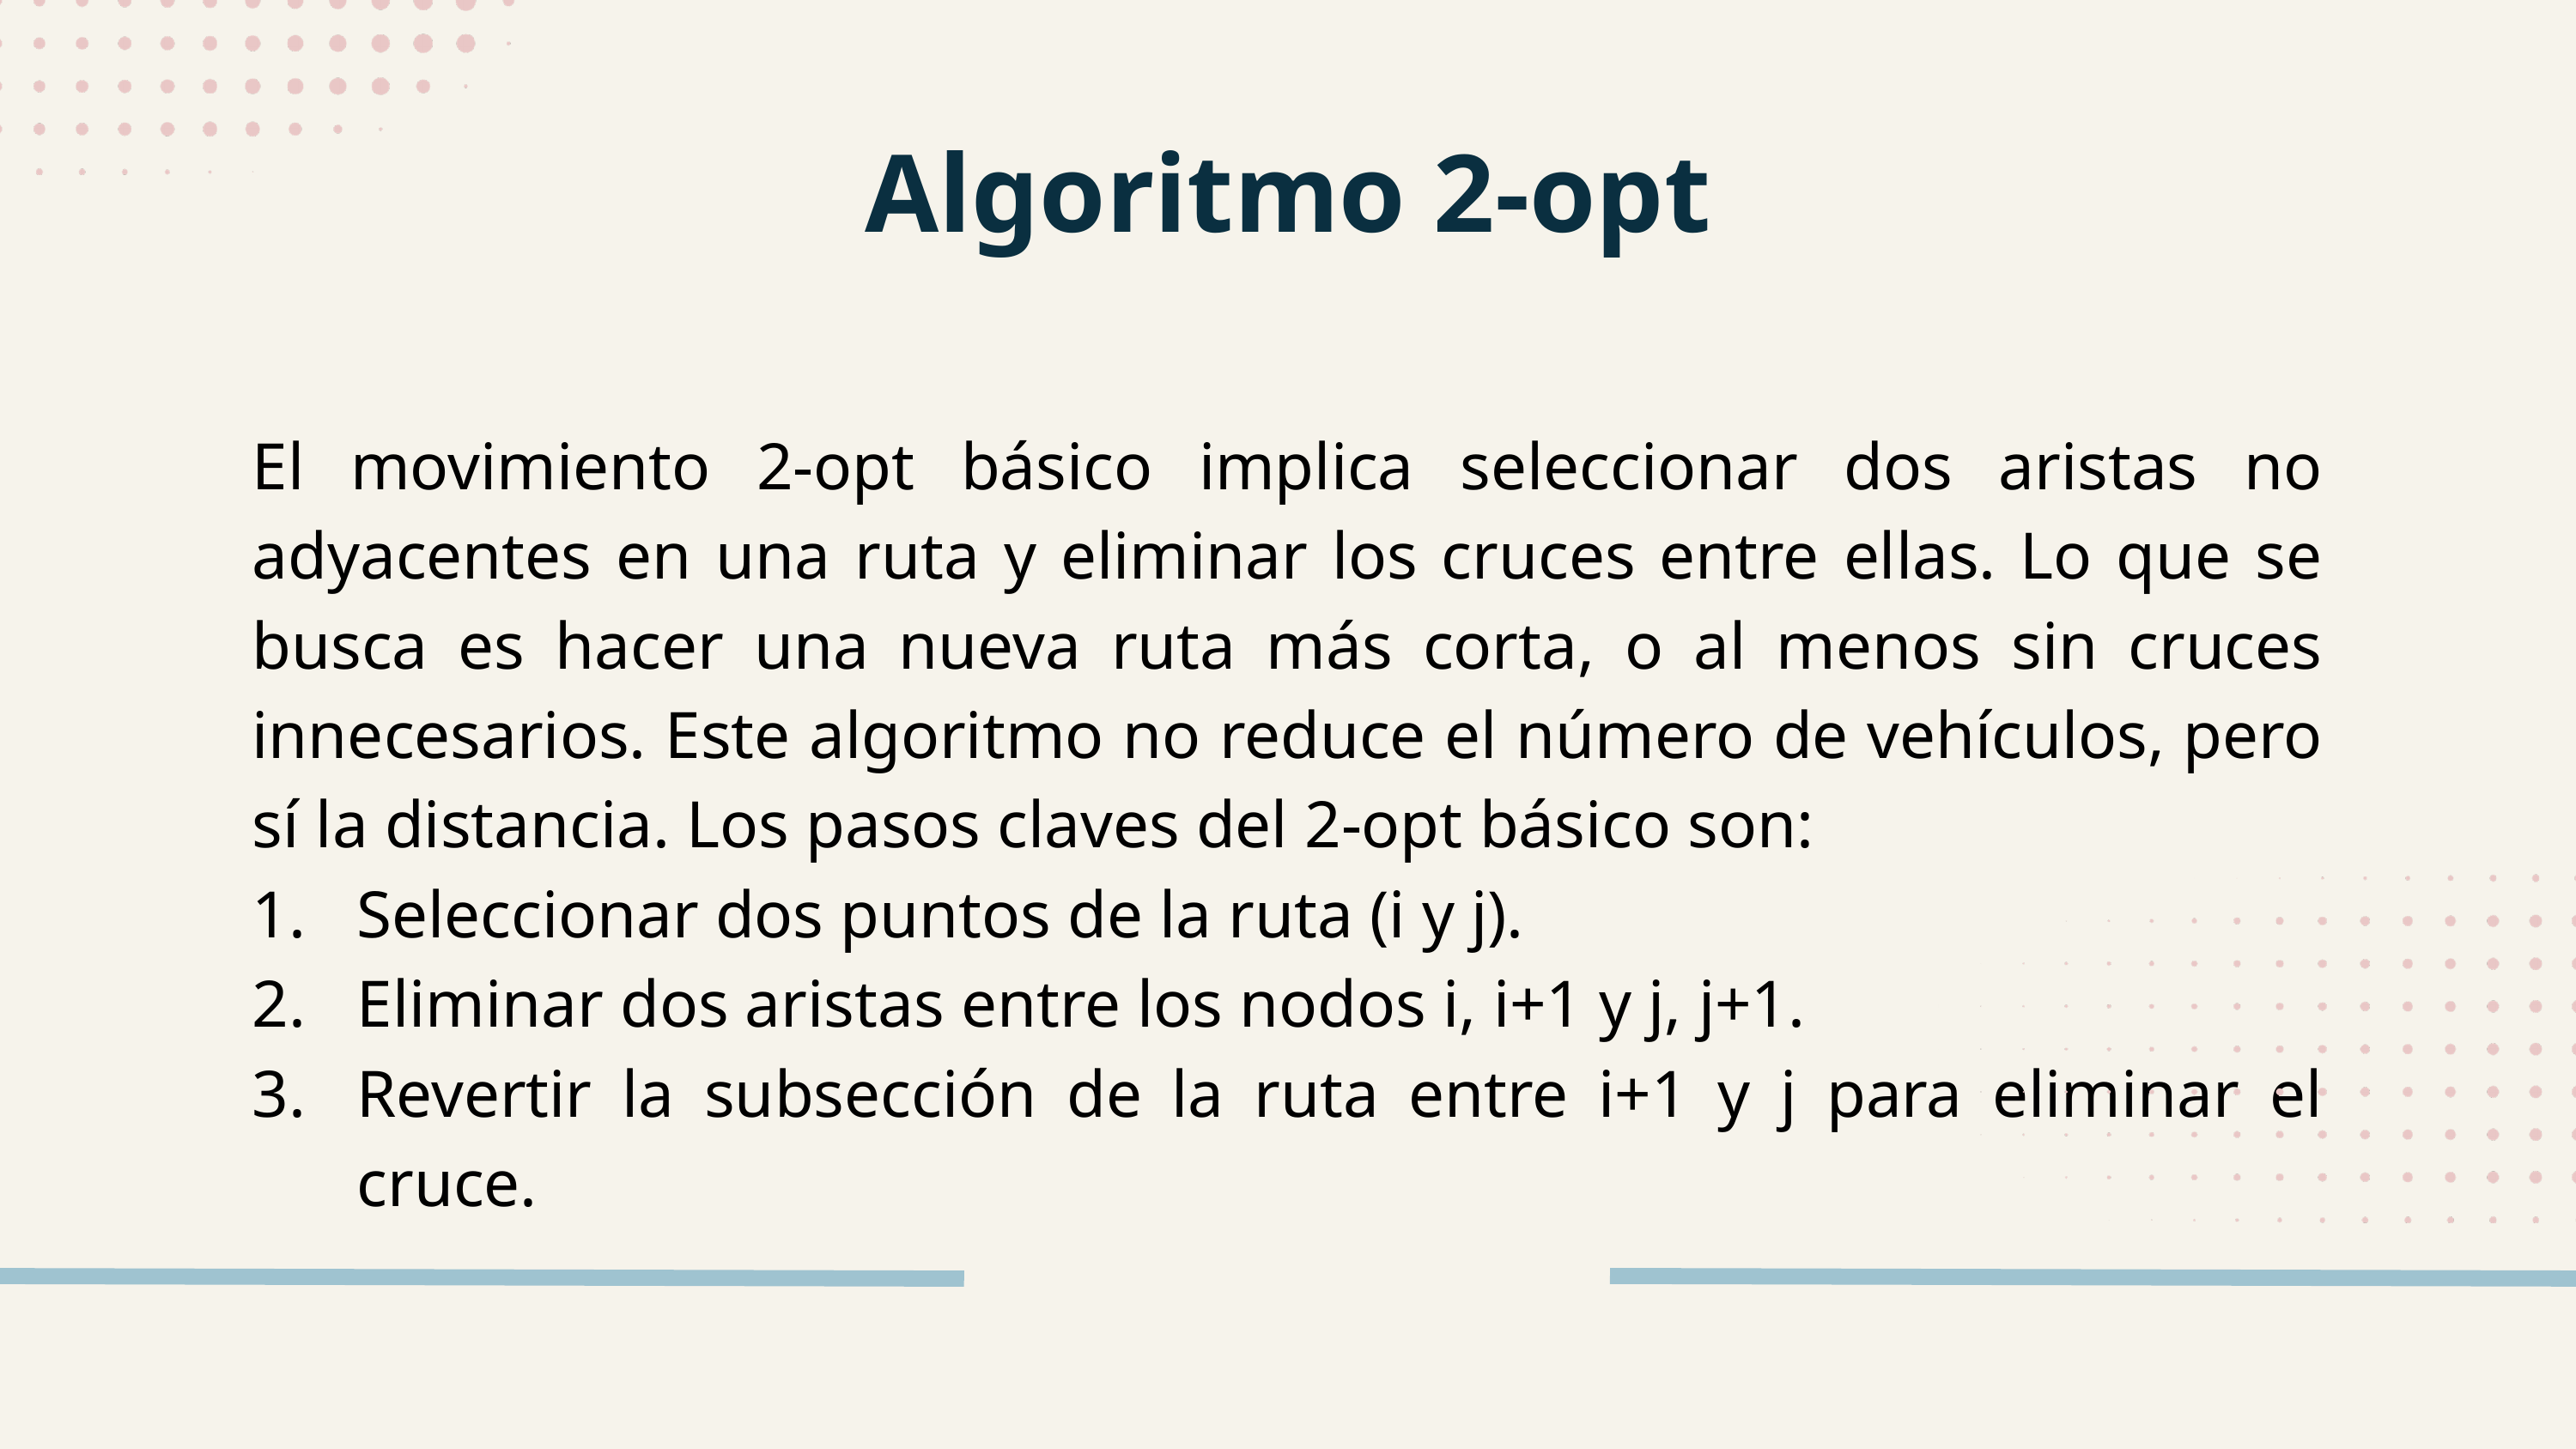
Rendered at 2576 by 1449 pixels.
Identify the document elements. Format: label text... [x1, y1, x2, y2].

text_box El movimiento 2-opt básico implica seleccionar dos aristas no adyacentes en una ruta y eliminar los cruces entre ellas. Lo que se busca es hacer una nueva ruta más corta, o al menos sin cruces innecesarios. Este algoritmo no reduce el número de vehículos, pero sí la distancia. Los pasos claves del 2-opt básico son: Seleccionar dos puntos de la ruta (i y j). Eliminar dos aristas entre los nodos i, i+1 y j, j+1. Revertir la subsección de la ruta entre i+1 y j para eliminar el cruce. [252, 412, 2324, 1220]
text_box [0, 0, 516, 175]
text_box [1938, 874, 2576, 1223]
text_box Algoritmo 2-opt [359, 124, 2216, 254]
